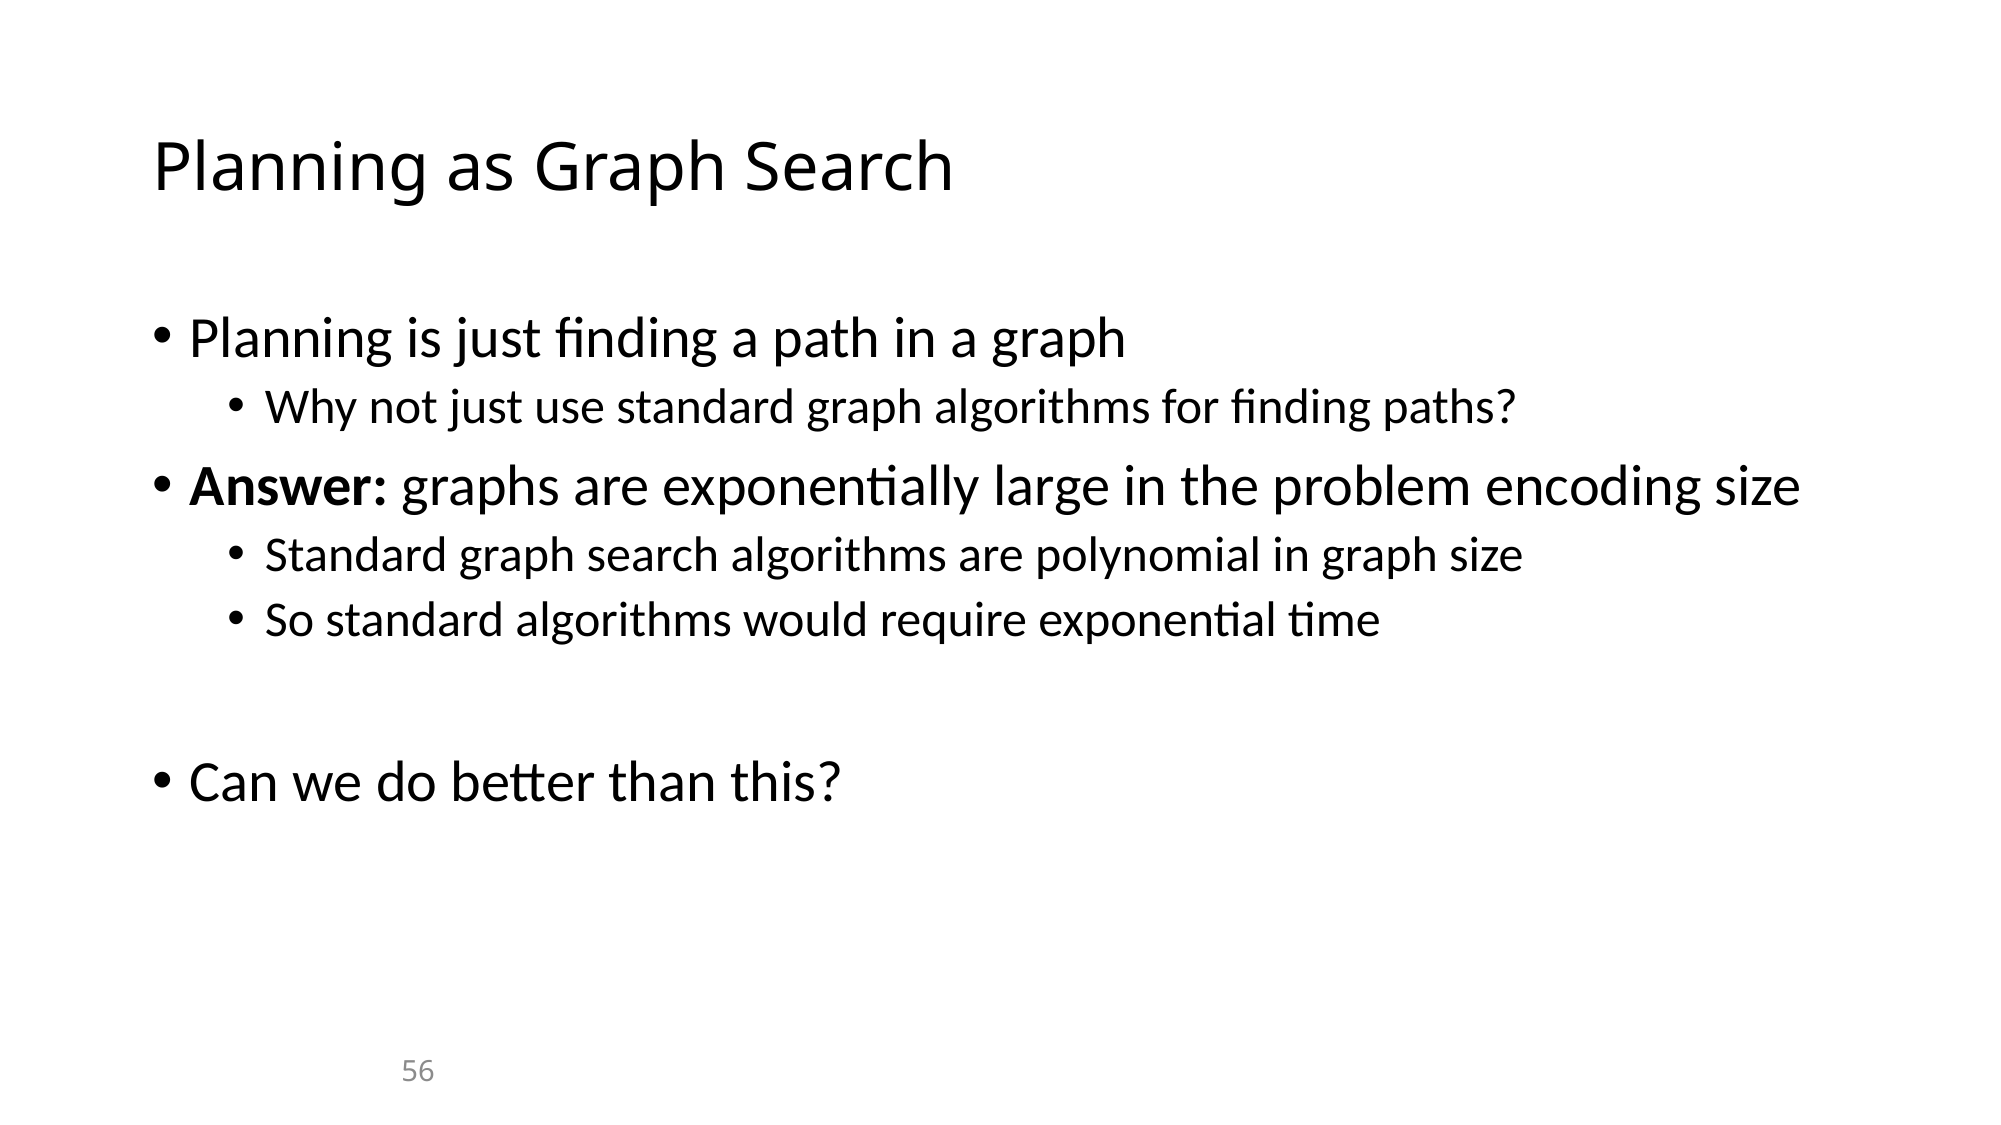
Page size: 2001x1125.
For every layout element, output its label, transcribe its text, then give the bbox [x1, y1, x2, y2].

title Planning as Graph Search [137, 59, 1863, 278]
list Planning is just finding a path in a graph Why not just use standard graph algorithms for finding paths? Answer: graphs are exponentially large in the problem encoding size Standard graph search algorithms are polynomial in graph size So standard algorithms would require exponential time Can we do better than this? [137, 299, 1863, 1014]
slide_number 56 [0, 1042, 450, 1103]
